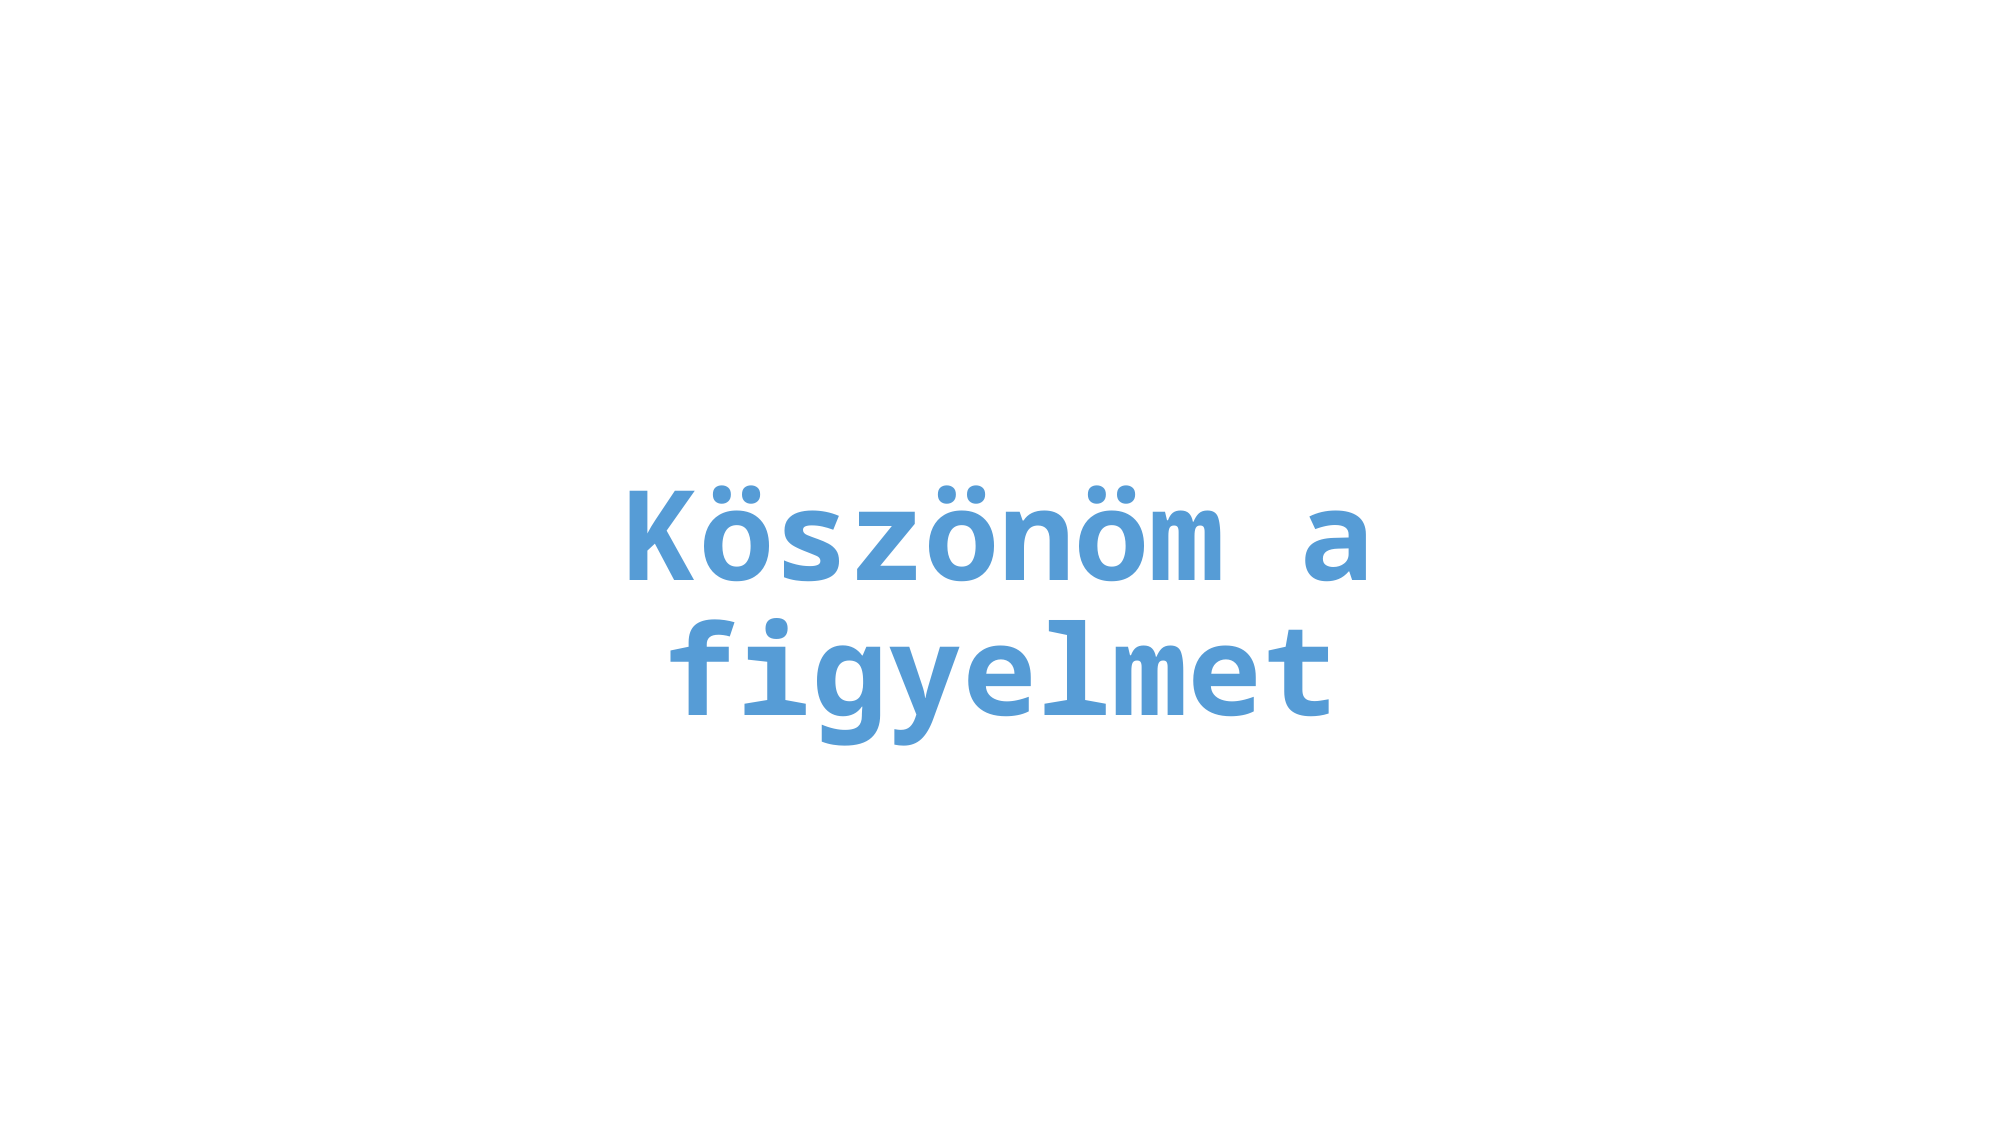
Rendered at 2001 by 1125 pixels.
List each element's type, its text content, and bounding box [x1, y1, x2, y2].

text_box Köszönöm a figyelmet [249, 358, 1750, 750]
